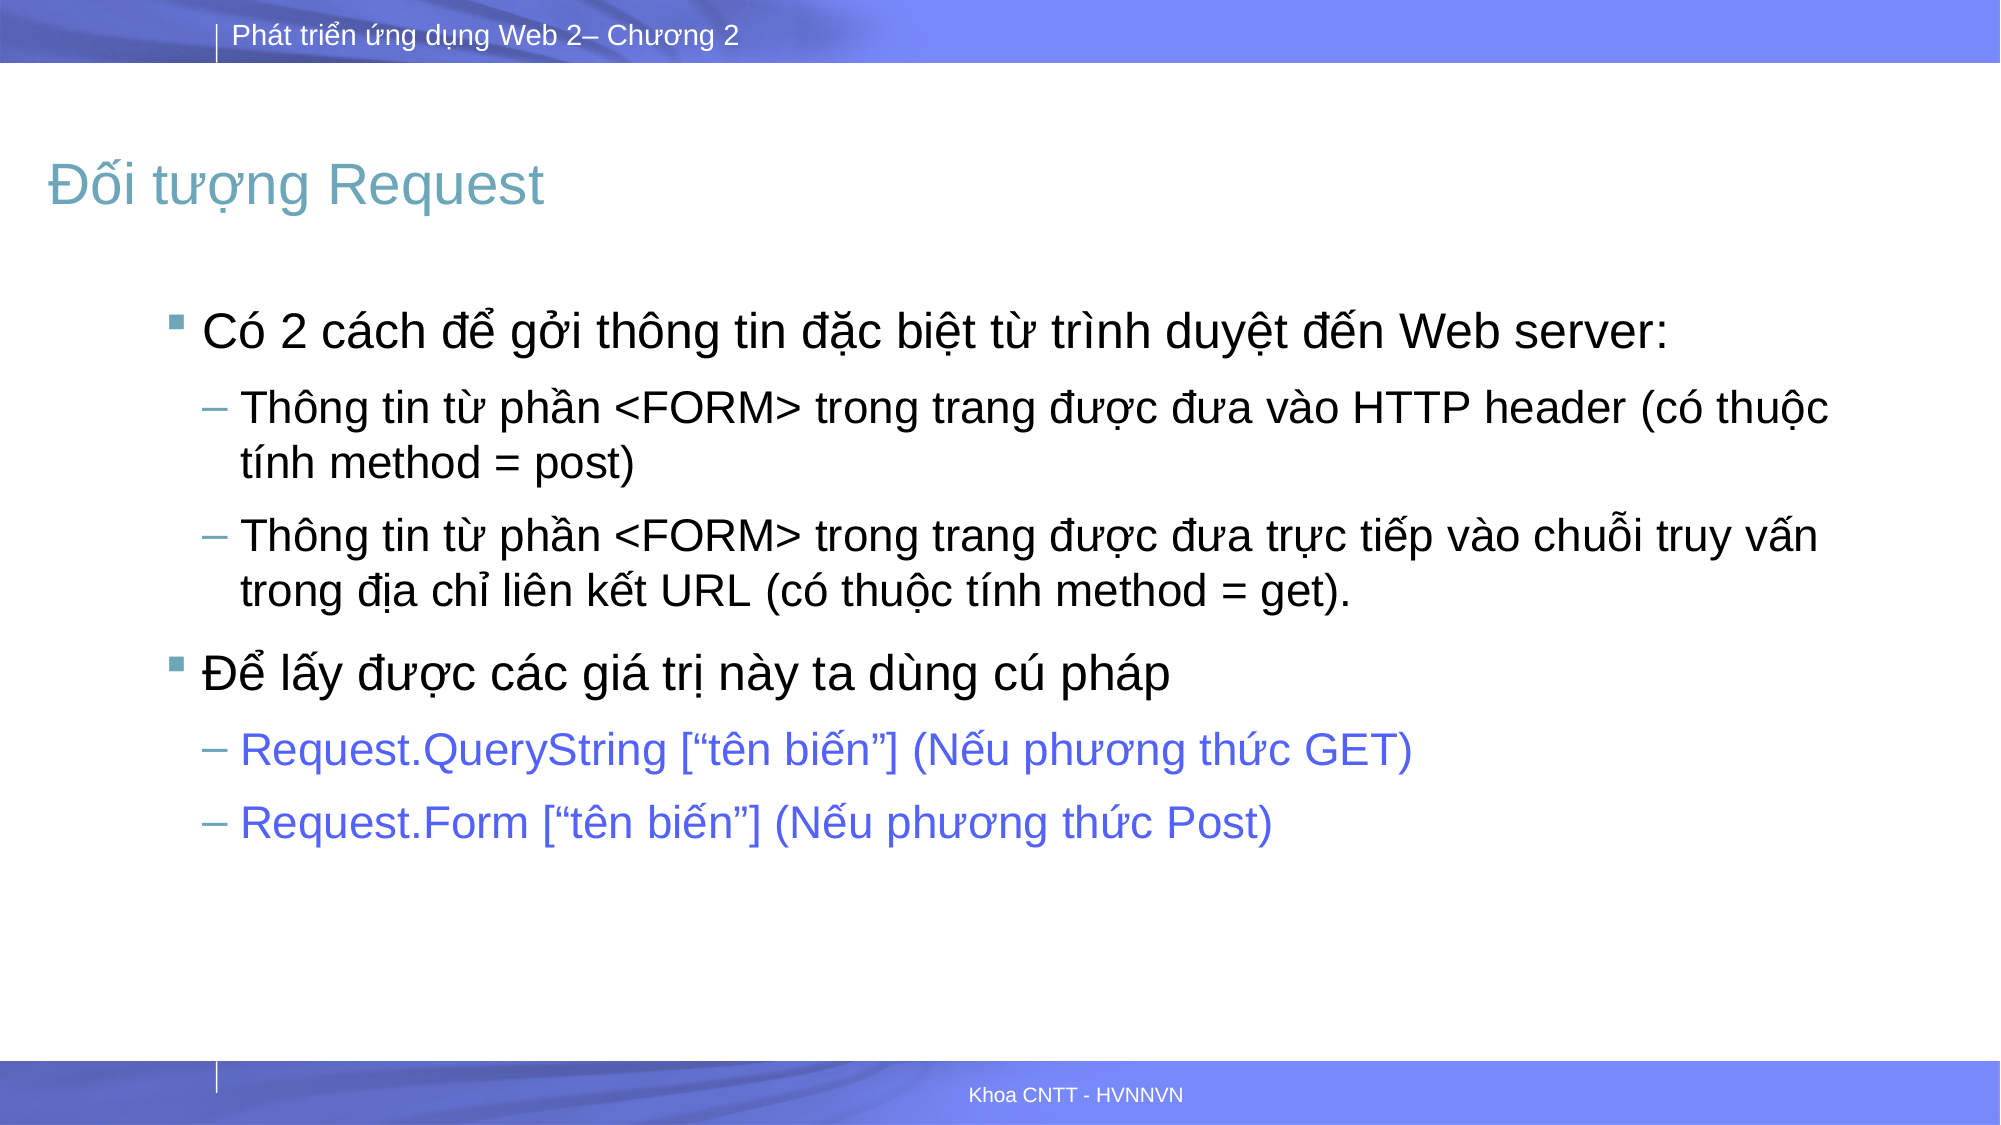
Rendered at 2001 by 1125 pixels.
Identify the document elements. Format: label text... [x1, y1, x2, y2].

picture [0, 0, 2000, 63]
title Đối tượng Request [33, 142, 1838, 225]
list Có 2 cách để gởi thông tin đặc biệt từ trình duyệt đến Web server: Thông tin từ phần <FORM> trong trang được đưa vào HTTP header (có thuộc tính method = post) Thông tin từ phần <FORM> trong trang được đưa trực tiếp vào chuỗi truy vấn trong địa chỉ liên kết URL (có thuộc tính method = get). Để lấy được các giá trị này ta dùng cú pháp Request.QueryString [“tên biến”] (Nếu phương thức GET) Request.Form [“tên biến”] (Nếu phương thức Post) [149, 291, 1851, 932]
picture [0, 1061, 2000, 1125]
